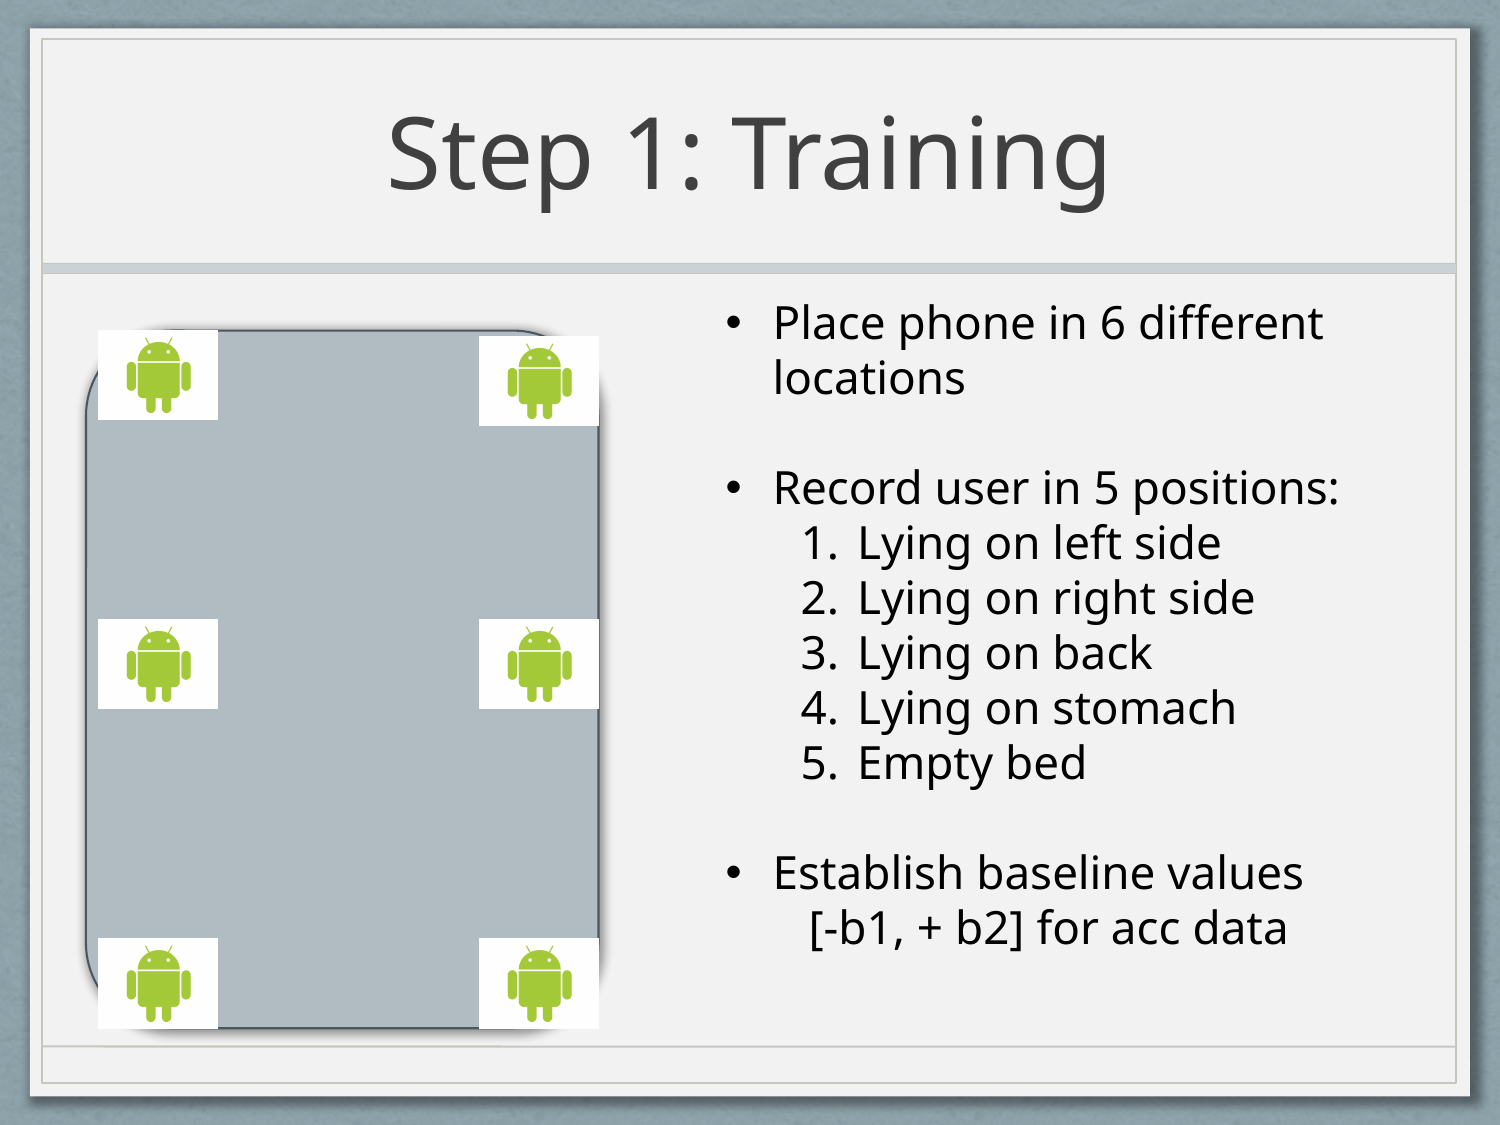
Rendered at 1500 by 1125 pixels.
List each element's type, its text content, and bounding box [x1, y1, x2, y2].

text_box Place phone in 6 different locations Record user in 5 positions: Lying on left side Lying on right side Lying on back Lying on stomach Empty bed Establish baseline values [-b1, + b2] for acc data [710, 286, 1412, 1007]
picture [478, 335, 599, 426]
picture [97, 618, 218, 709]
picture [478, 618, 599, 709]
title Step 1: Training [147, 40, 1353, 260]
text_box [84, 329, 600, 1030]
picture [97, 330, 218, 421]
picture [478, 938, 599, 1029]
picture [97, 938, 218, 1029]
